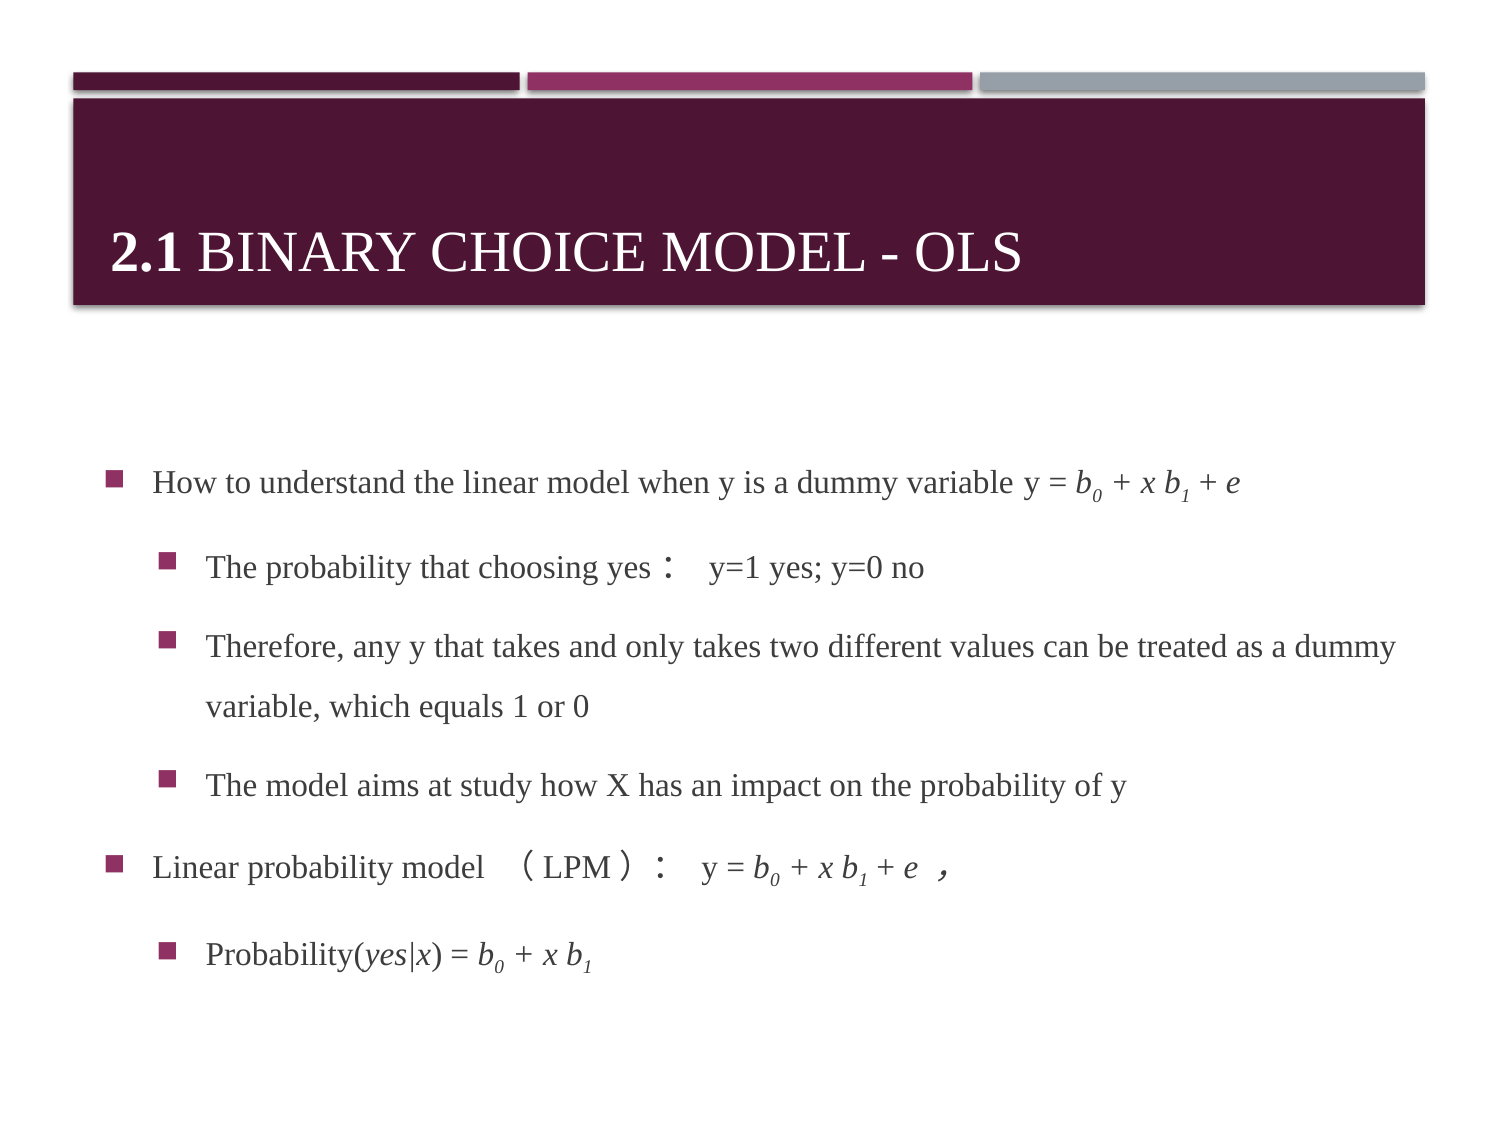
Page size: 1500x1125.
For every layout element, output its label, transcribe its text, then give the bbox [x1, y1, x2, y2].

title 2.1 Binary Choice Model - ols [95, 112, 1406, 291]
text_box How to understand the linear model when y is a dummy variable y = b0 + x b1 + e The probability that choosing yes： y=1 yes; y=0 no Therefore, any y that takes and only takes two different values can be treated as a dummy variable, which equals 1 or 0 The model aims at study how X has an impact on the probability of y Linear probability model （LPM）： y = b0 + x b1 + e ， Probability(yes|x) = b0 + x b1 [87, 362, 1438, 1054]
